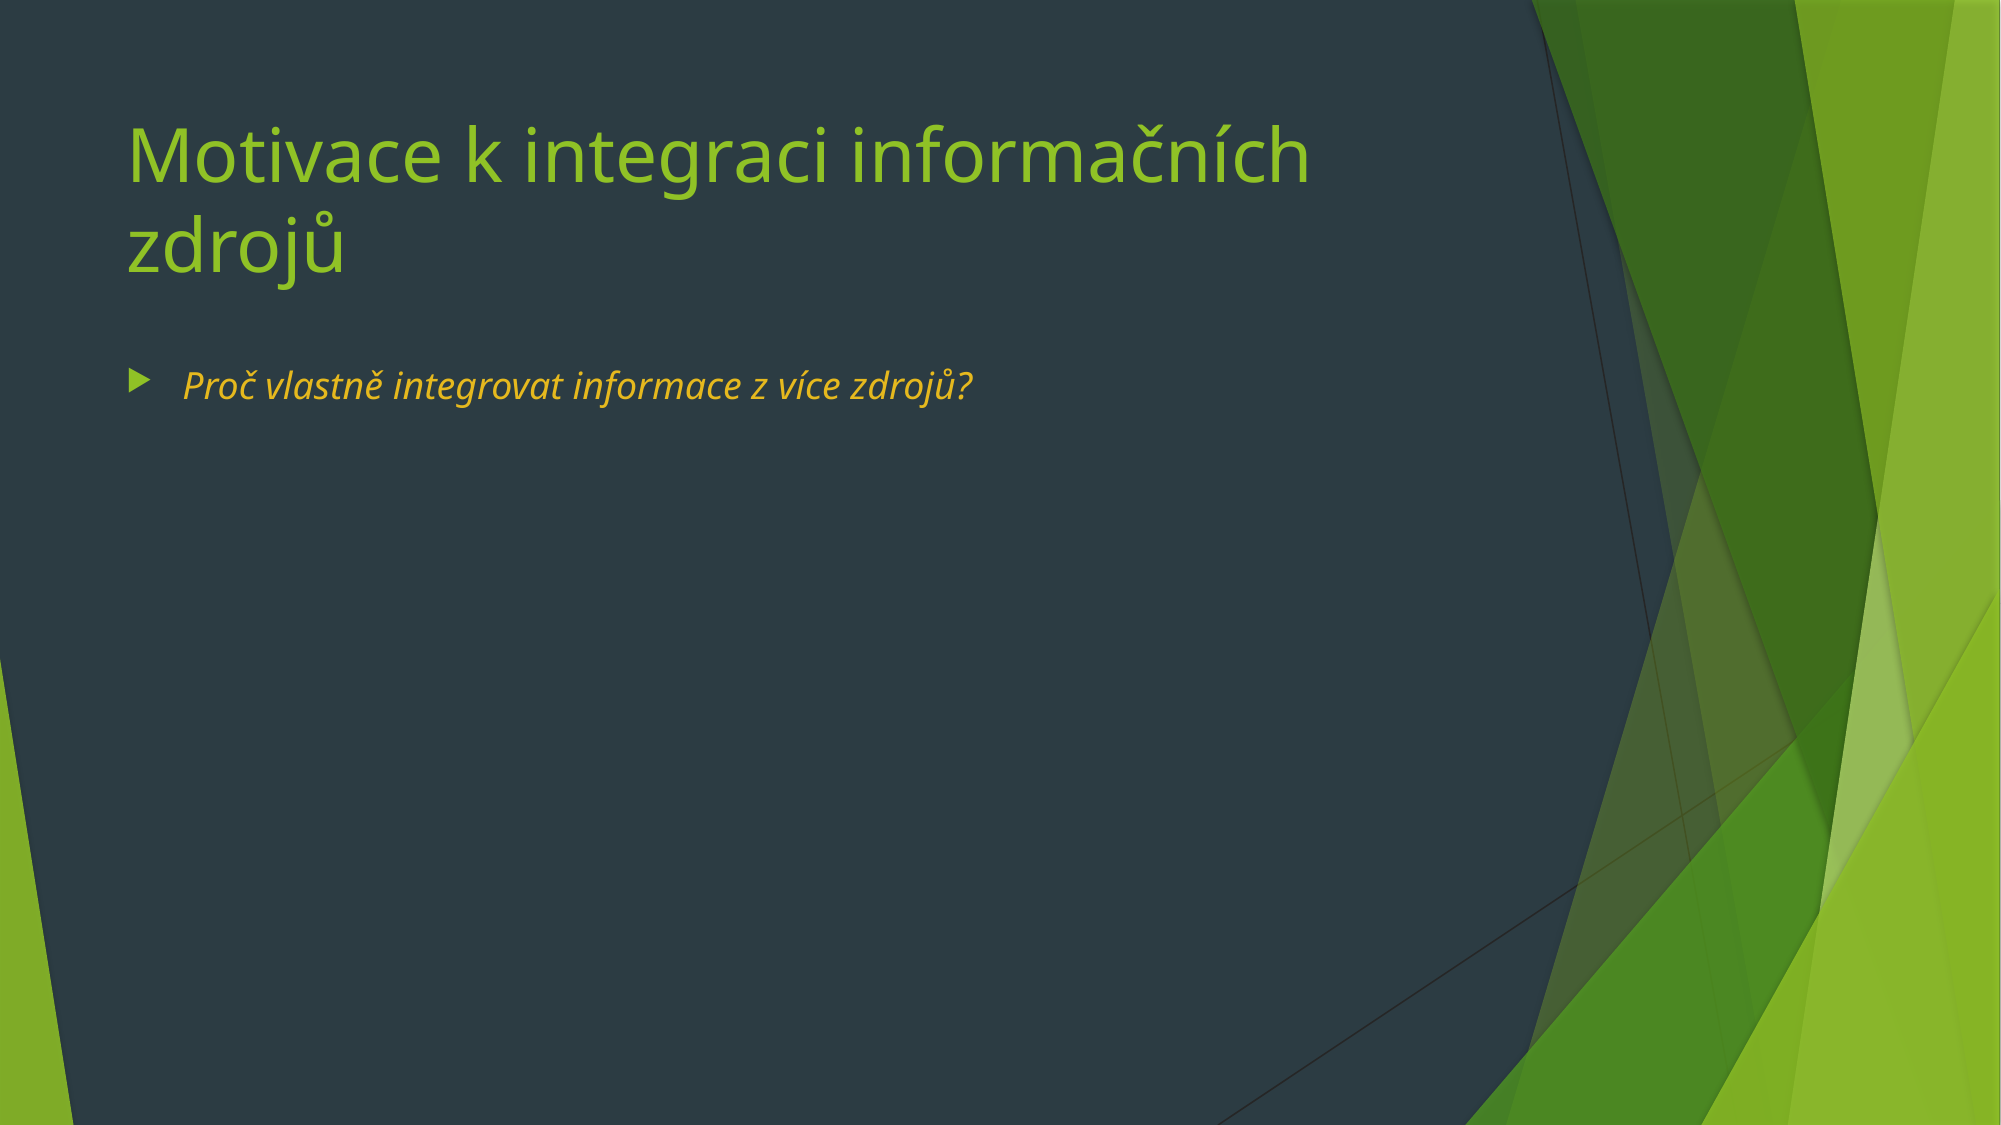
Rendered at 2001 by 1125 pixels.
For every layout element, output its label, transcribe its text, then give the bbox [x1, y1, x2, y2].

title Motivace k integraci informačních zdrojů [111, 99, 1522, 317]
list Proč vlastně integrovat informace z více zdrojů? [111, 354, 1522, 992]
